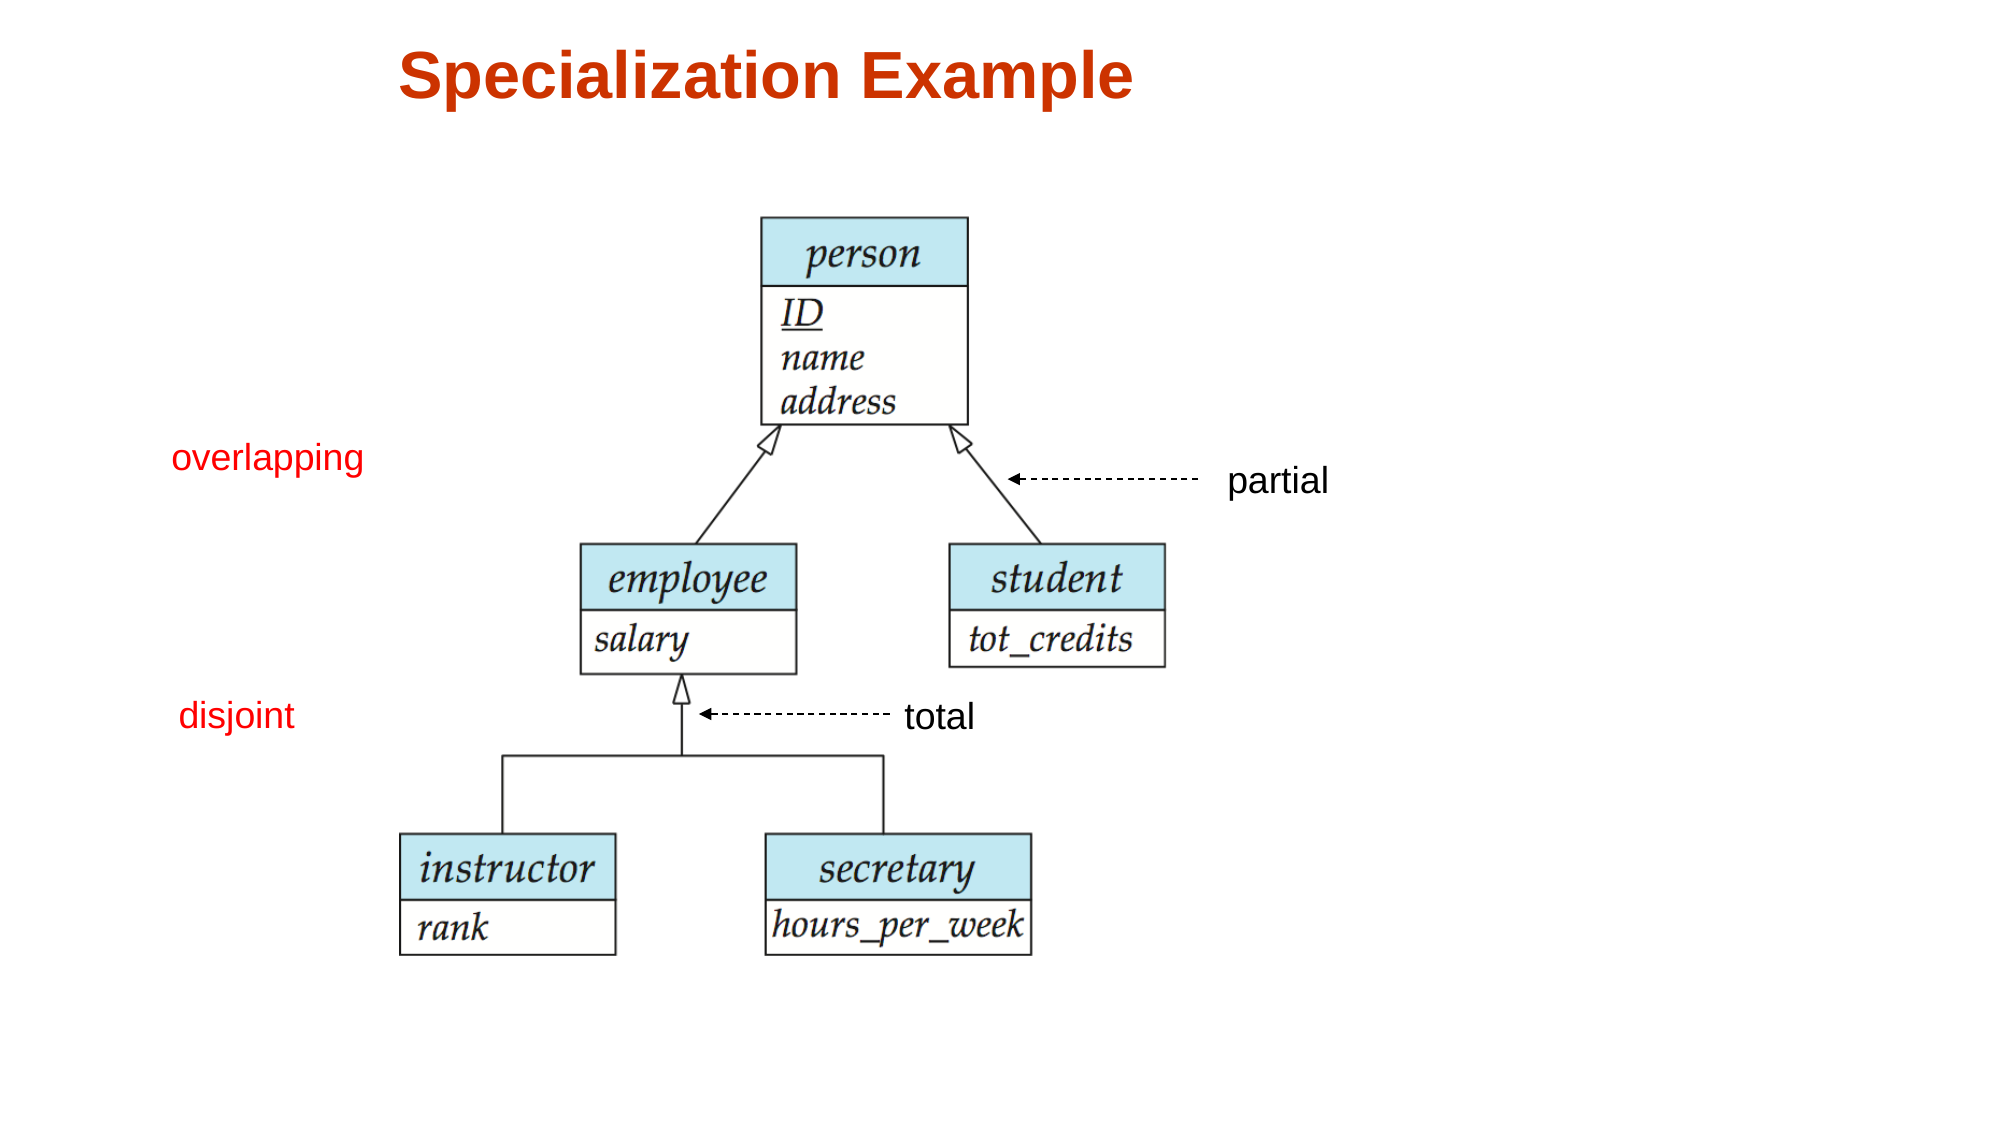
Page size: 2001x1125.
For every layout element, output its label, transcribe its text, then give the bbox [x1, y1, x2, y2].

picture [399, 213, 1169, 957]
title Specialization Example [167, 18, 1367, 120]
text_box disjoint [163, 683, 394, 744]
text_box partial [1212, 448, 1346, 509]
text_box overlapping [156, 425, 393, 486]
